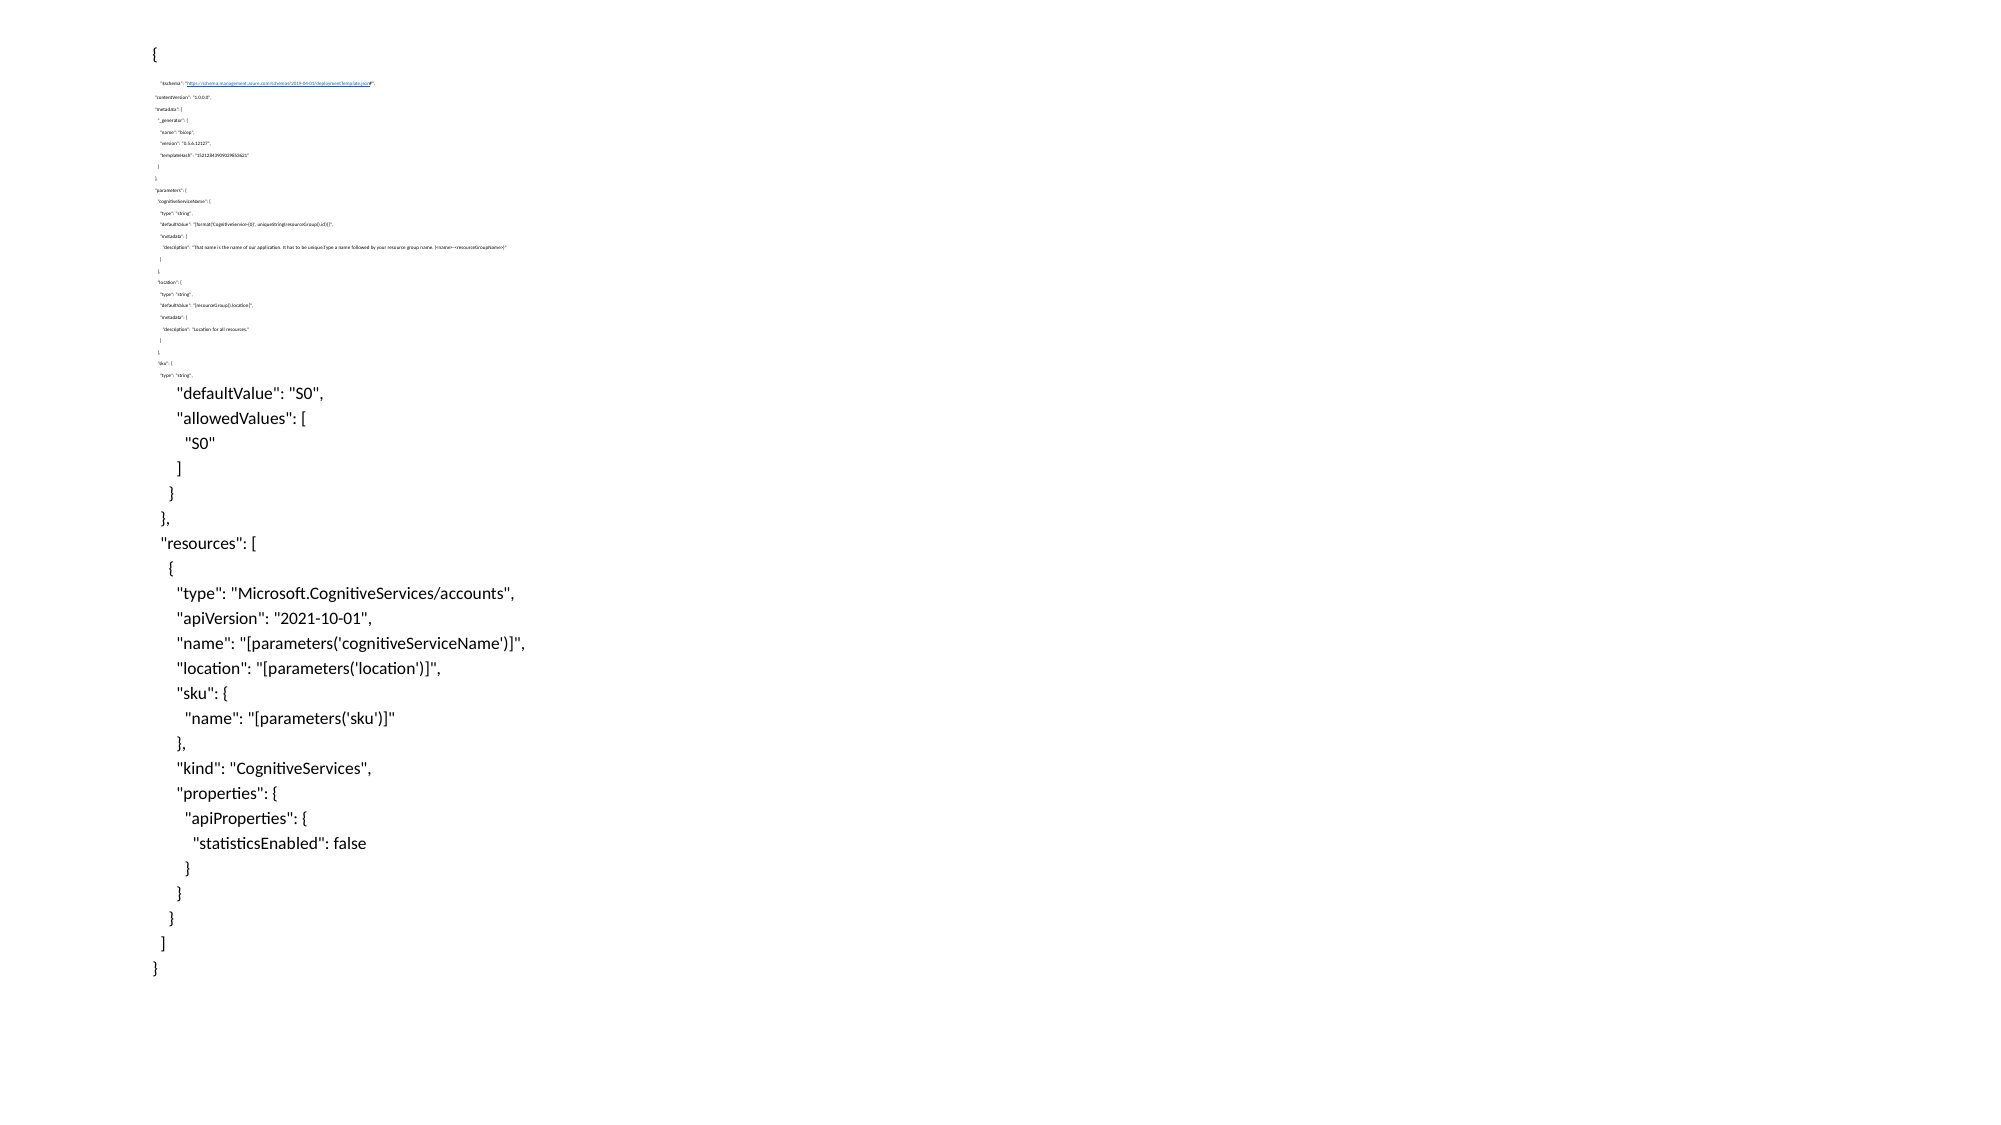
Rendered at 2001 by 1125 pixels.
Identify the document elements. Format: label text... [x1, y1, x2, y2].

list { "$schema": "https://schema.management.azure.com/schemas/2019-04-01/deploymentTemplate.json#", "contentVersion": "1.0.0.0", "metadata": { "_generator": { "name": "bicep", "version": "0.5.6.12127", "templateHash": "15212843909029853621" } }, "parameters": { "cognitiveServiceName": { "type": "string", "defaultValue": "[format('CognitiveService-{0}', uniqueString(resourceGroup().id))]", "metadata": { "description": "That name is the name of our application. It has to be unique.Type a name followed by your resource group name. (<name>-<resourceGroupName>)" } }, "location": { "type": "string", "defaultValue": "[resourceGroup().location]", "metadata": { "description": "Location for all resources." } }, "sku": { "type": "string", "defaultValue": "S0", "allowedValues": [ "S0" ] } }, "resources": [ { "type": "Microsoft.CognitiveServices/accounts", "apiVersion": "2021-10-01", "name": "[parameters('cognitiveServiceName')]", "location": "[parameters('location')]", "sku": { "name": "[parameters('sku')]" }, "kind": "CognitiveServices", "properties": { "apiProperties": { "statisticsEnabled": false } } } ] } [137, 37, 1863, 1014]
